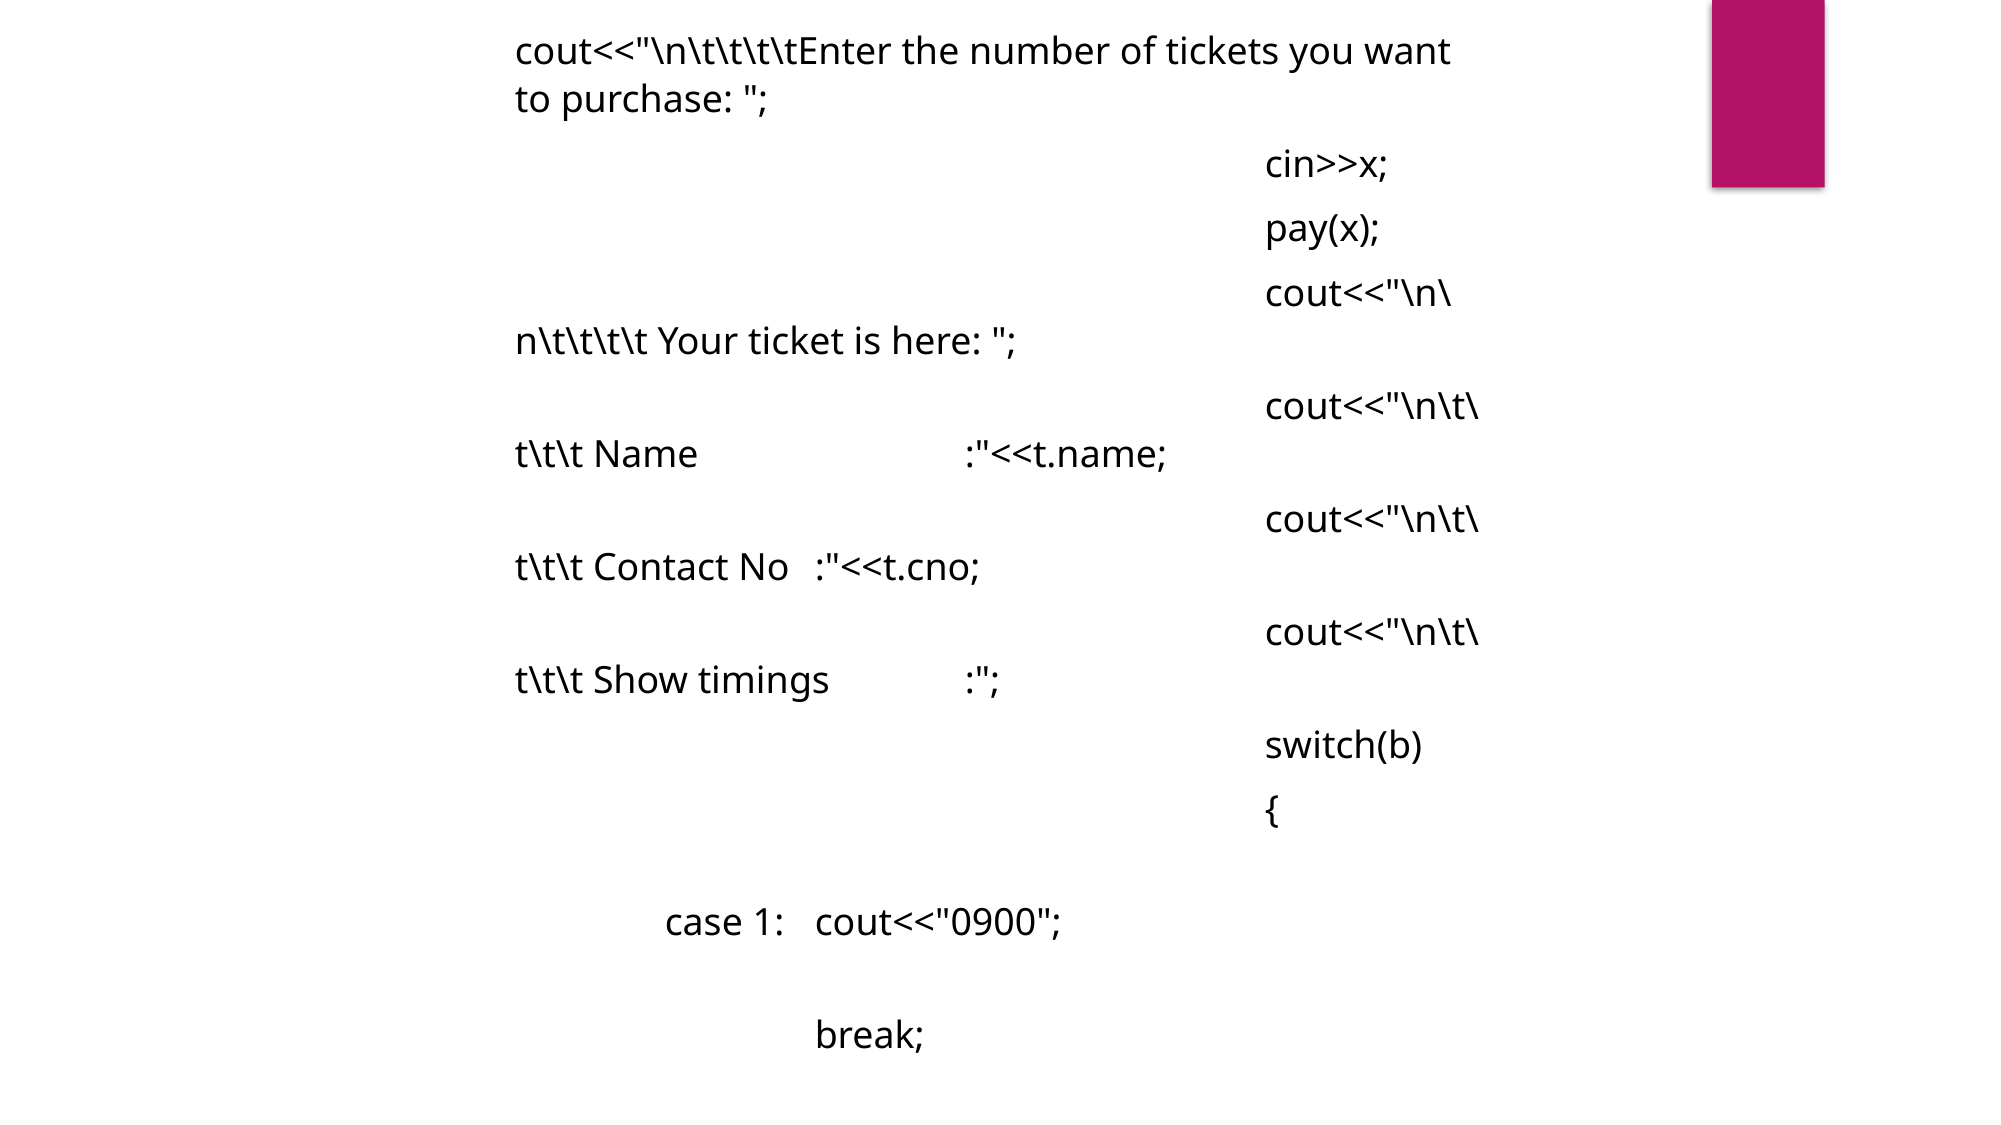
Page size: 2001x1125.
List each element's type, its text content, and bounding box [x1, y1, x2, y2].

text_box cout<<"\n\t\t\t\tEnter the number of tickets you want to purchase: "; cin>>x; pay(x); cout<<"\n\n\t\t\t\t Your ticket is here: "; cout<<"\n\t\t\t\t Name :"<<t.name; cout<<"\n\t\t\t\t Contact No :"<<t.cno; cout<<"\n\t\t\t\t Show timings :"; switch(b) { case 1: cout<<"0900"; break; case 2: cout<<"1300"; break; [500, 16, 1501, 1125]
